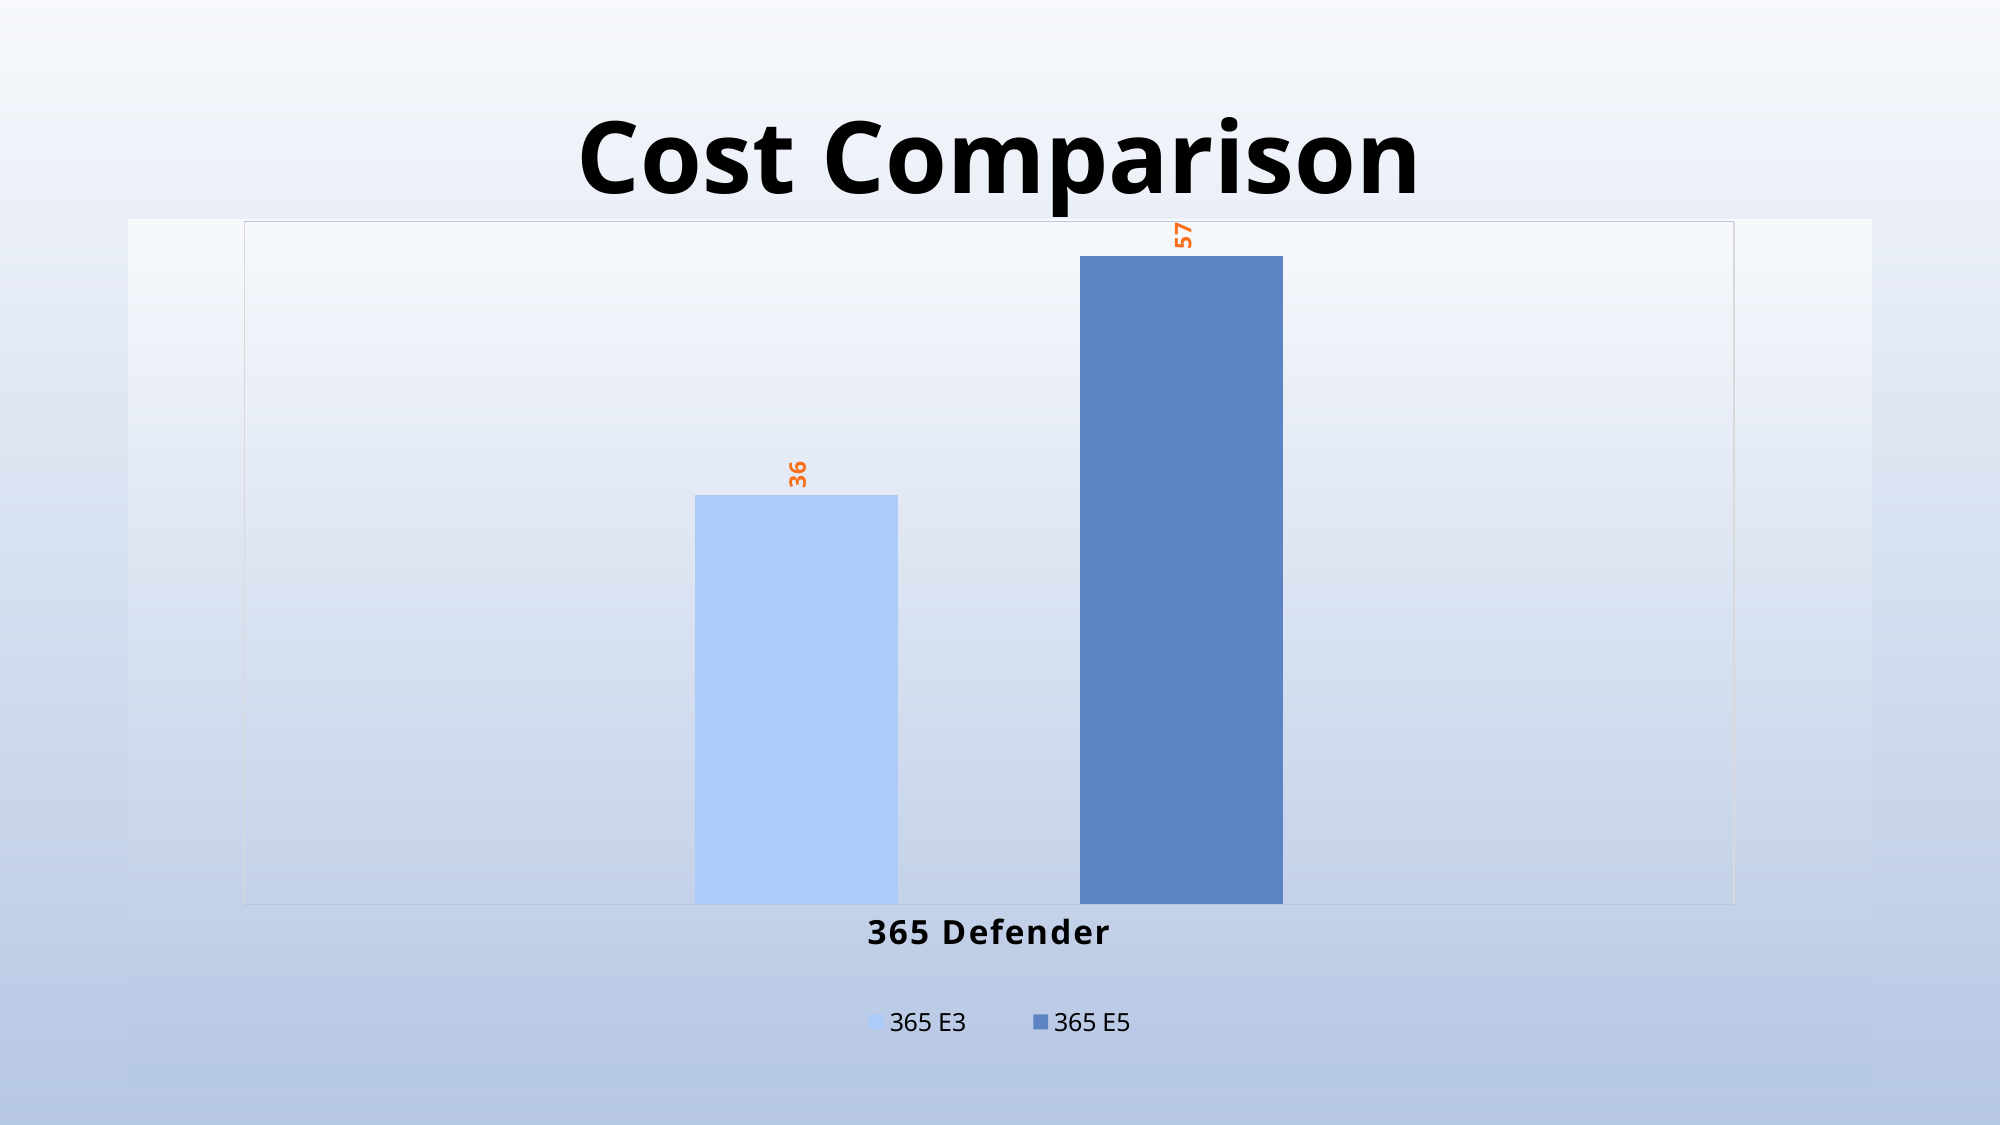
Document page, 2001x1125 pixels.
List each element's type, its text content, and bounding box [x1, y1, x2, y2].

chart [128, 219, 1872, 1086]
title Cost Comparison [137, 104, 1863, 219]
